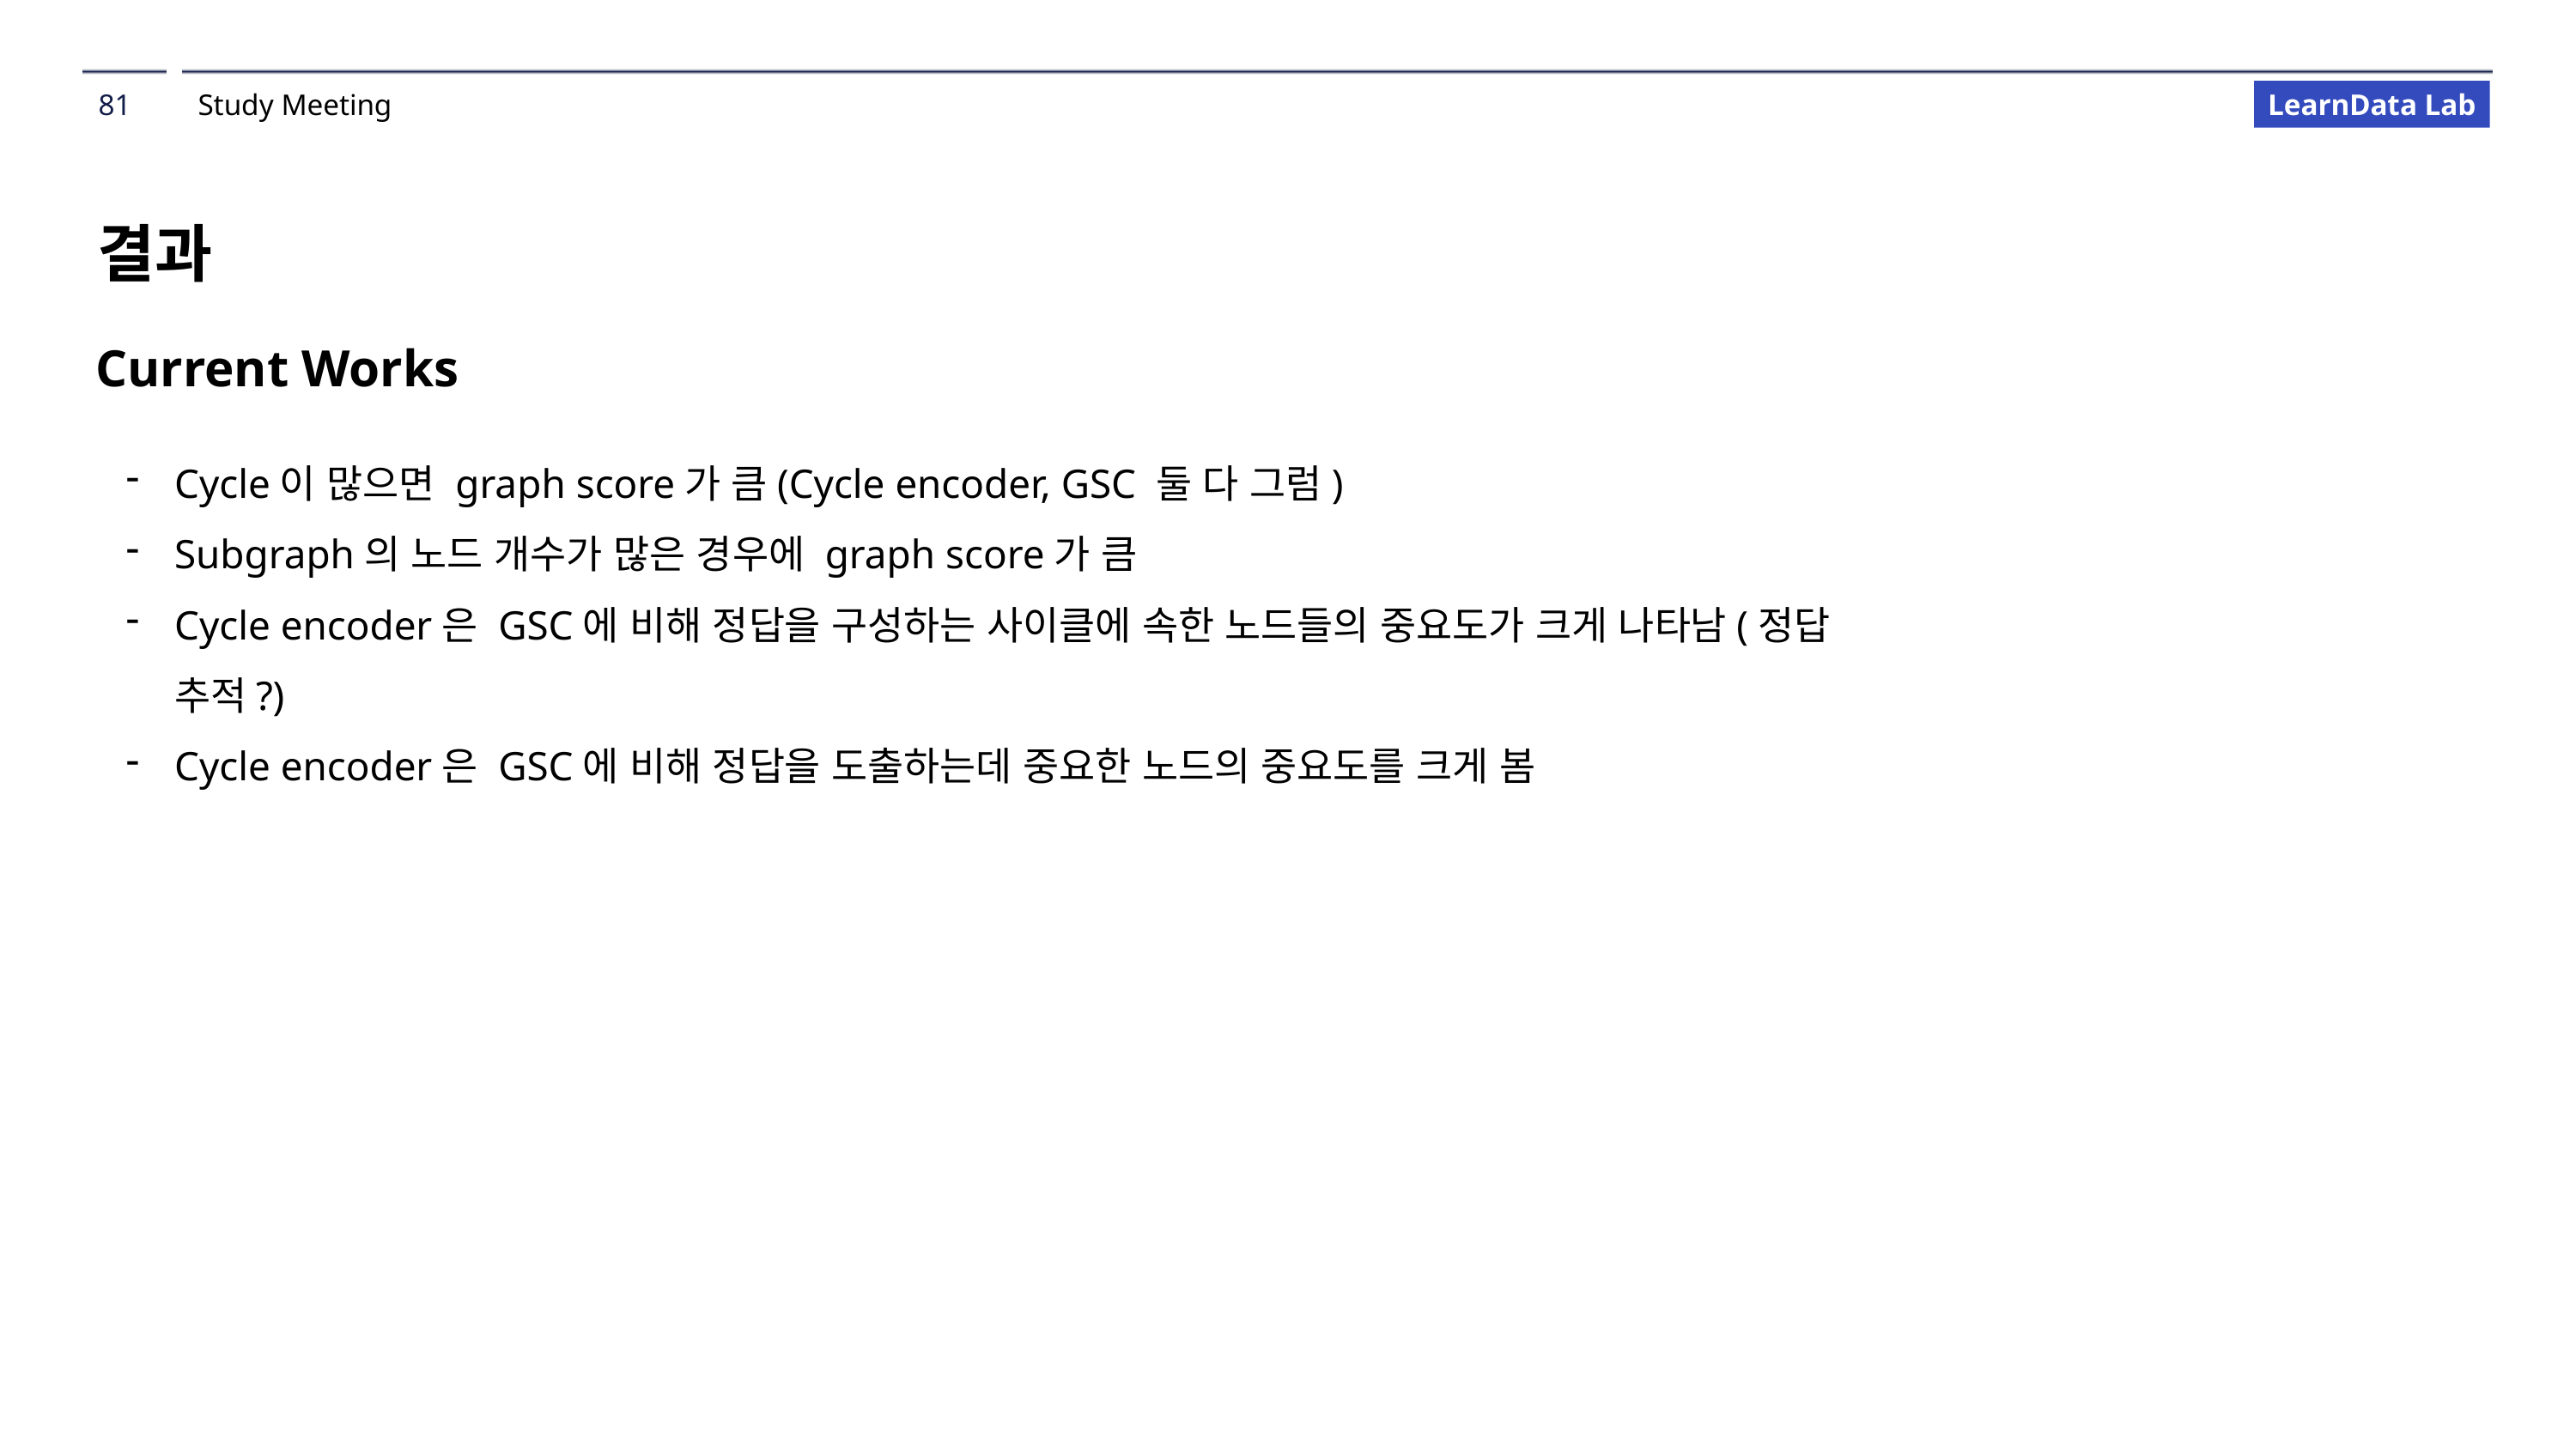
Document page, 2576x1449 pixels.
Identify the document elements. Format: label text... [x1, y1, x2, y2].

text_box Current Works [82, 330, 955, 403]
text_box 81 [85, 82, 161, 128]
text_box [82, 67, 167, 76]
text_box 결과 [84, 207, 952, 296]
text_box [185, 80, 2490, 142]
text_box Cycle이 많으면 graph score가 큼(Cycle encoder, GSC 둘 다 그럼) Subgraph의 노드 개수가 많은 경우에 graph score가 큼 Cycle encoder은 GSC에 비해 정답을 구성하는 사이클에 속한 노드들의 중요도가 크게 나타남(정답 추적?) Cycle encoder은 GSC에 비해 정답을 도출하는데 중요한 노드의 중요도를 크게 봄 [113, 428, 1889, 937]
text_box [182, 67, 2493, 76]
